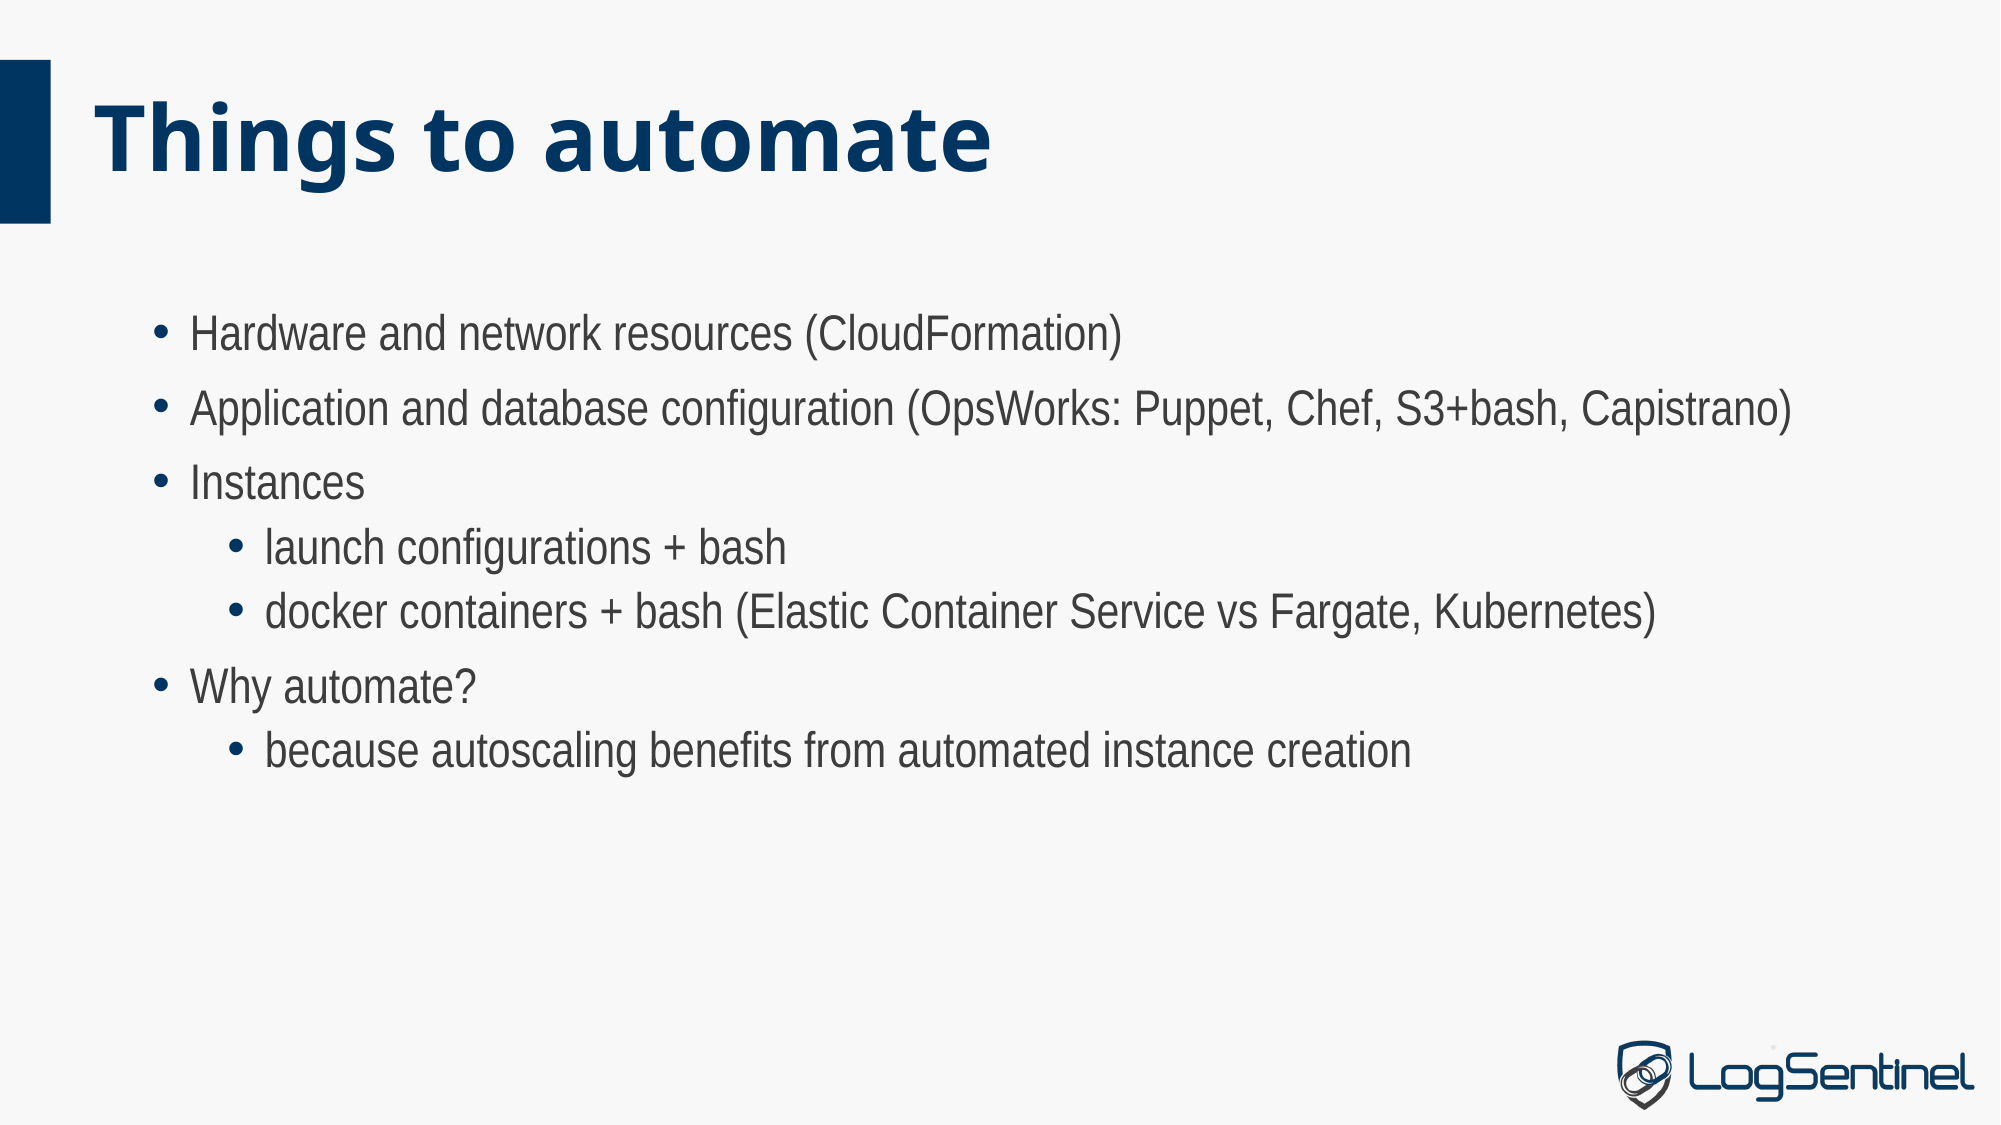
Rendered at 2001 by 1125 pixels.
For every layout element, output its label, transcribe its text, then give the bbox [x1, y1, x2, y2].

title Things to automate [78, 59, 1863, 224]
list Hardware and network resources (CloudFormation) Application and database configuration (OpsWorks: Puppet, Chef, S3+bash, Capistrano) Instances launch configurations + bash docker containers + bash (Elastic Container Service vs Fargate, Kubernetes) Why automate? because autoscaling benefits from automated instance creation [137, 299, 1863, 961]
picture [1603, 1028, 2001, 1117]
